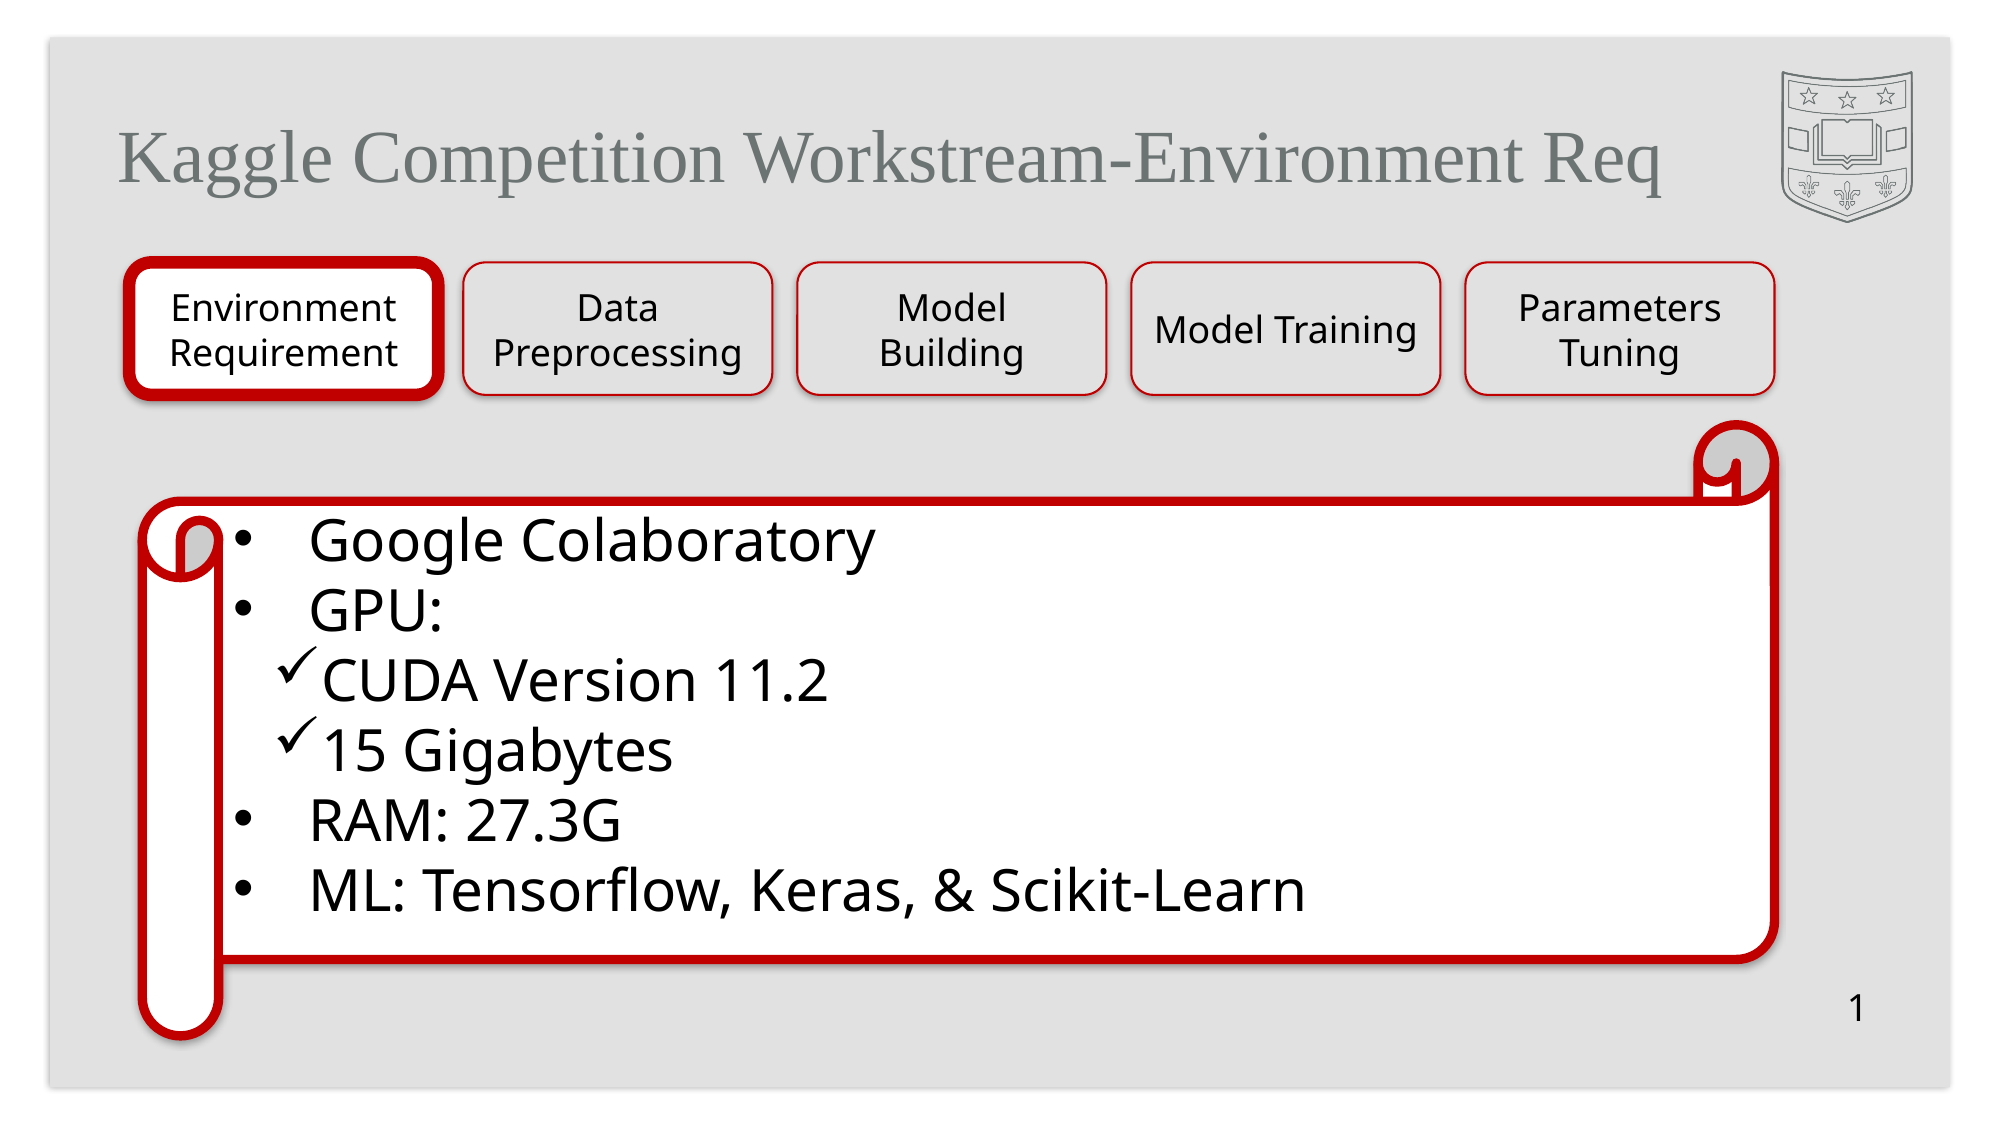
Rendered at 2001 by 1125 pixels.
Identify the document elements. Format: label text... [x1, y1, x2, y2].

text_box Data Preprocessing [462, 261, 774, 396]
title Kaggle Competition Workstream-Environment Req [102, 71, 1686, 233]
text_box Google Colaboratory GPU: CUDA Version 11.2 15 Gigabytes RAM: 27.3G ML: Tensorflow, Keras, & Scikit-Learn15 Gigabytes RAM: 27.3G [141, 424, 1776, 1037]
text_box Parameters Tuning [1464, 261, 1776, 396]
picture [1781, 71, 1913, 223]
text_box Model Training [1130, 261, 1442, 396]
text_box Model Building [796, 261, 1108, 396]
text_box Environment Requirement [128, 261, 440, 396]
text_box 1 [1832, 976, 1884, 1037]
